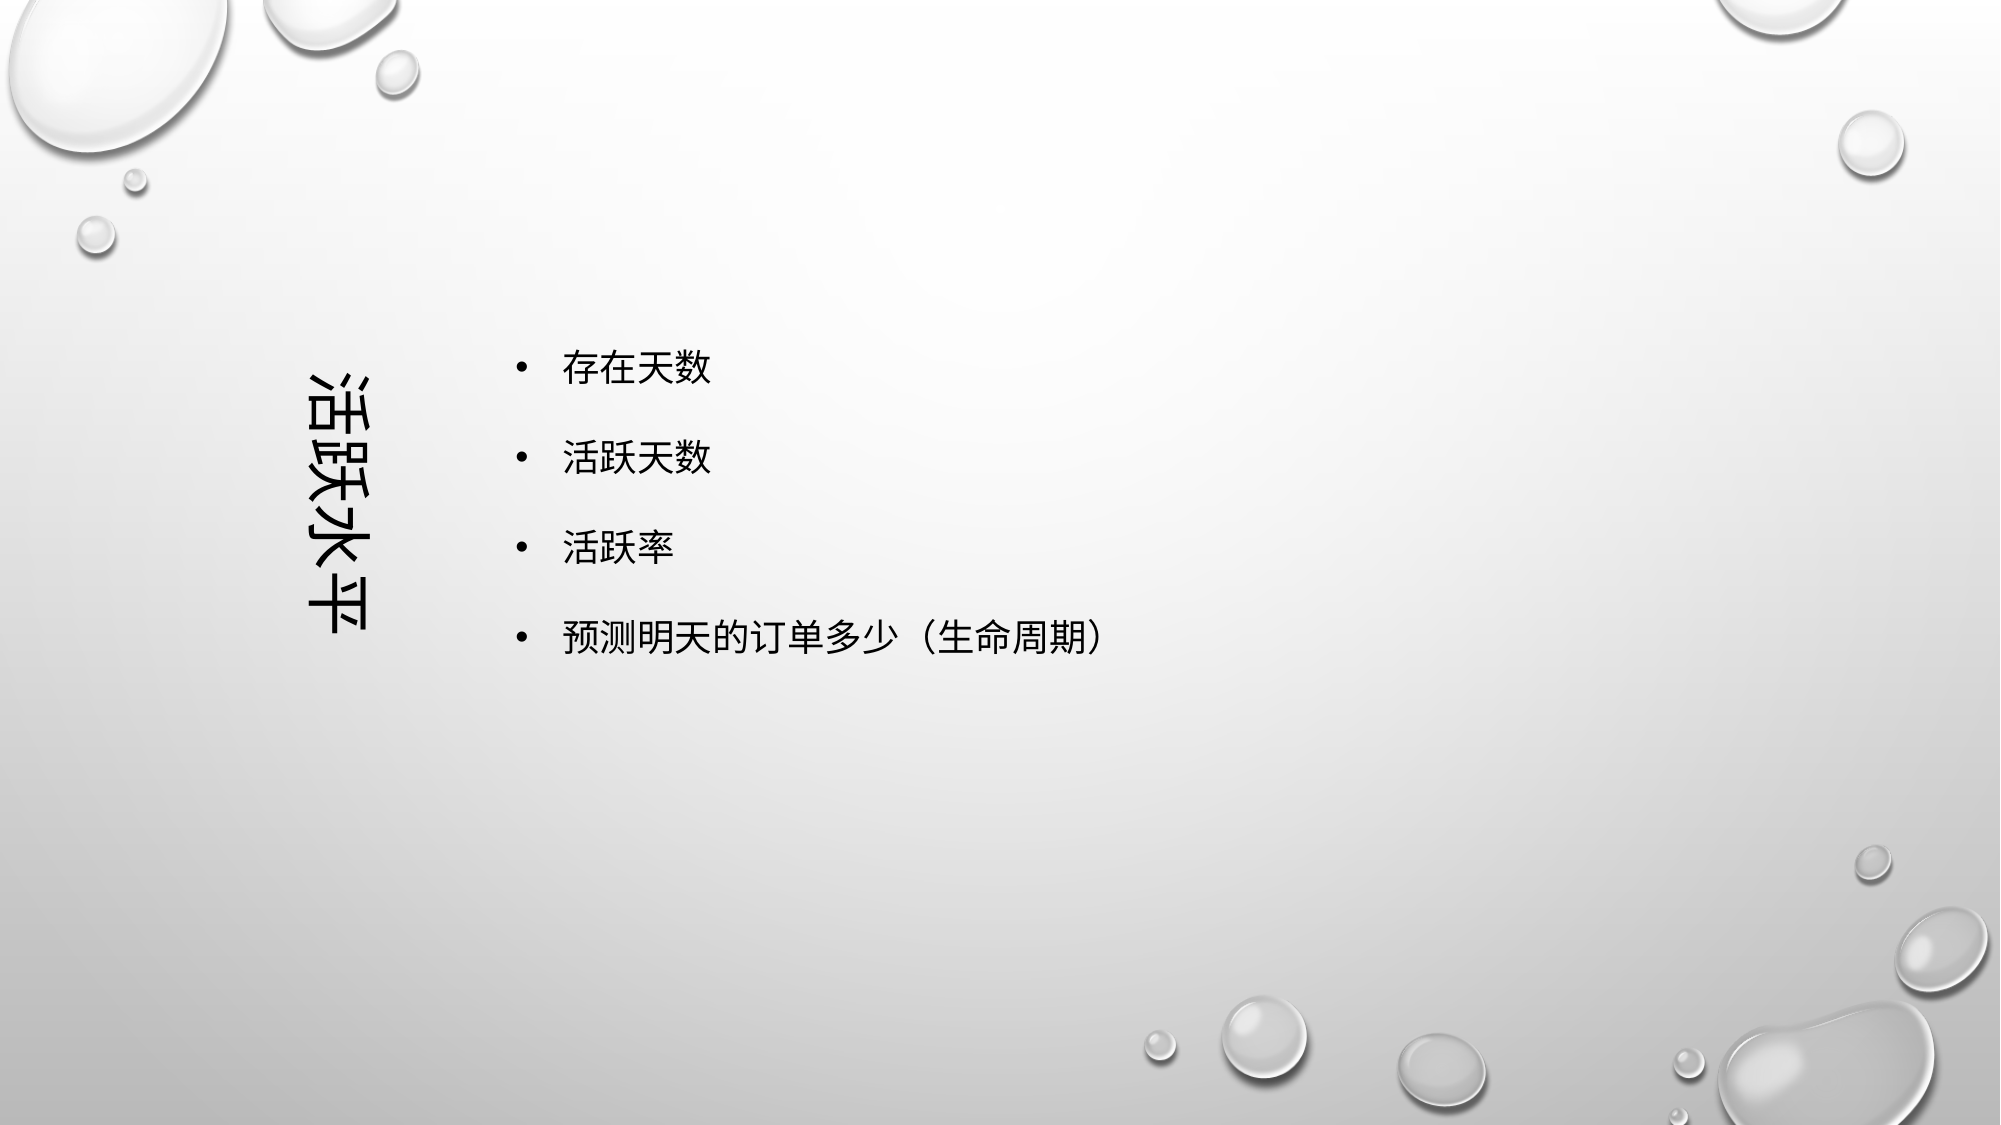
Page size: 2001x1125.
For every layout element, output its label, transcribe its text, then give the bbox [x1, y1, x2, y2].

text_box 存在天数 活跃天数 活跃率 预测明天的订单多少（生命周期） [500, 336, 1697, 712]
picture [0, 0, 2000, 1125]
text_box 活跃水平 [277, 274, 389, 734]
